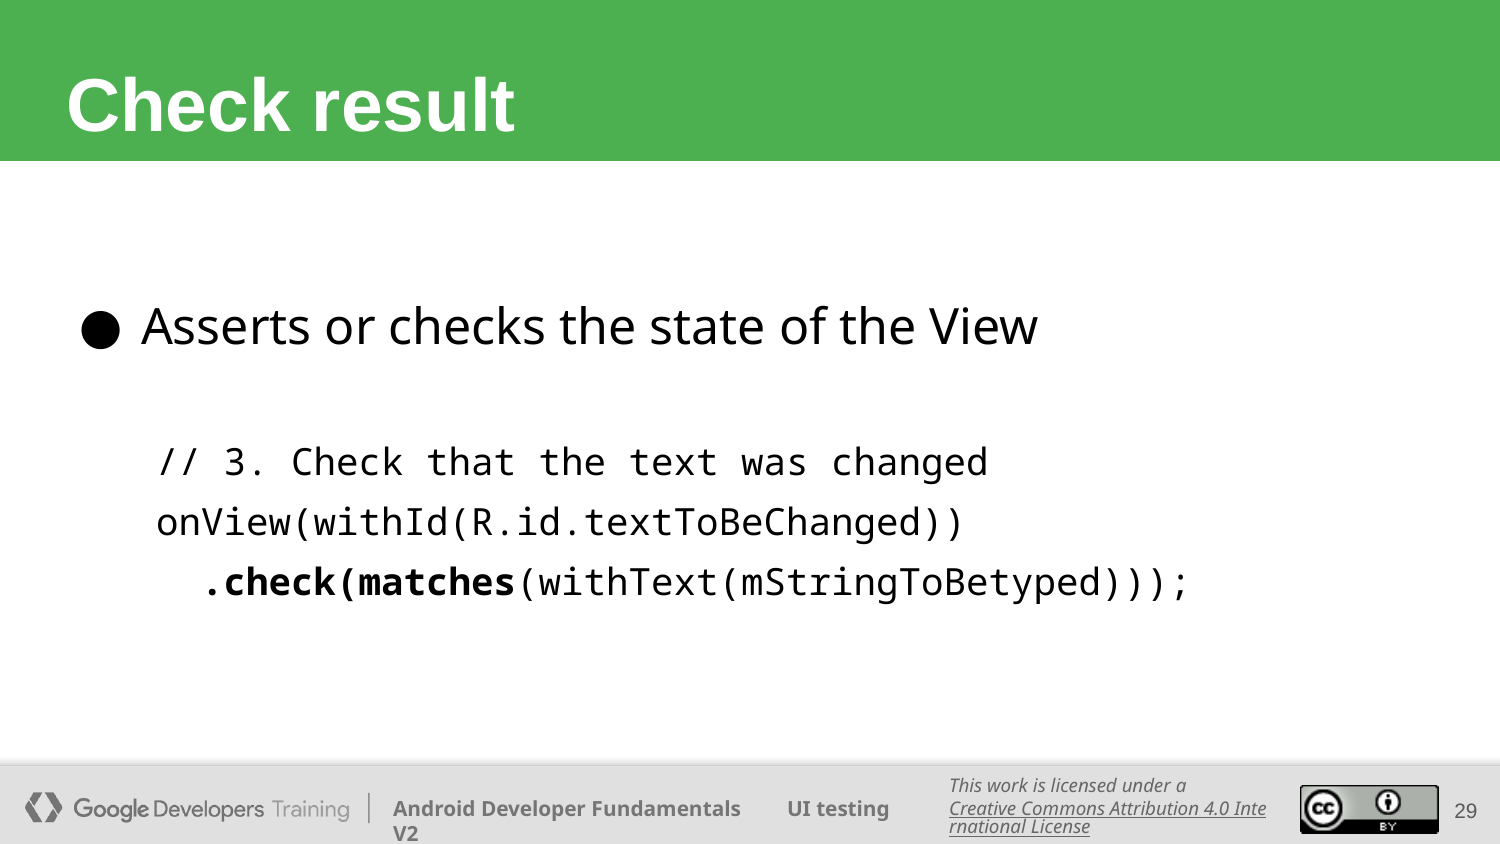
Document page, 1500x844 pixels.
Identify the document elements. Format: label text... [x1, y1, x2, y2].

slide_number ‹#› [1402, 777, 1493, 842]
picture [0, 161, 1500, 844]
title Check result [51, 28, 1472, 122]
list Asserts or checks the state of the View // 3. Check that the text was changed onView(withId(R.id.textToBeChanged)) .check(matches(withText(mStringToBetyped))); [51, 270, 1449, 707]
